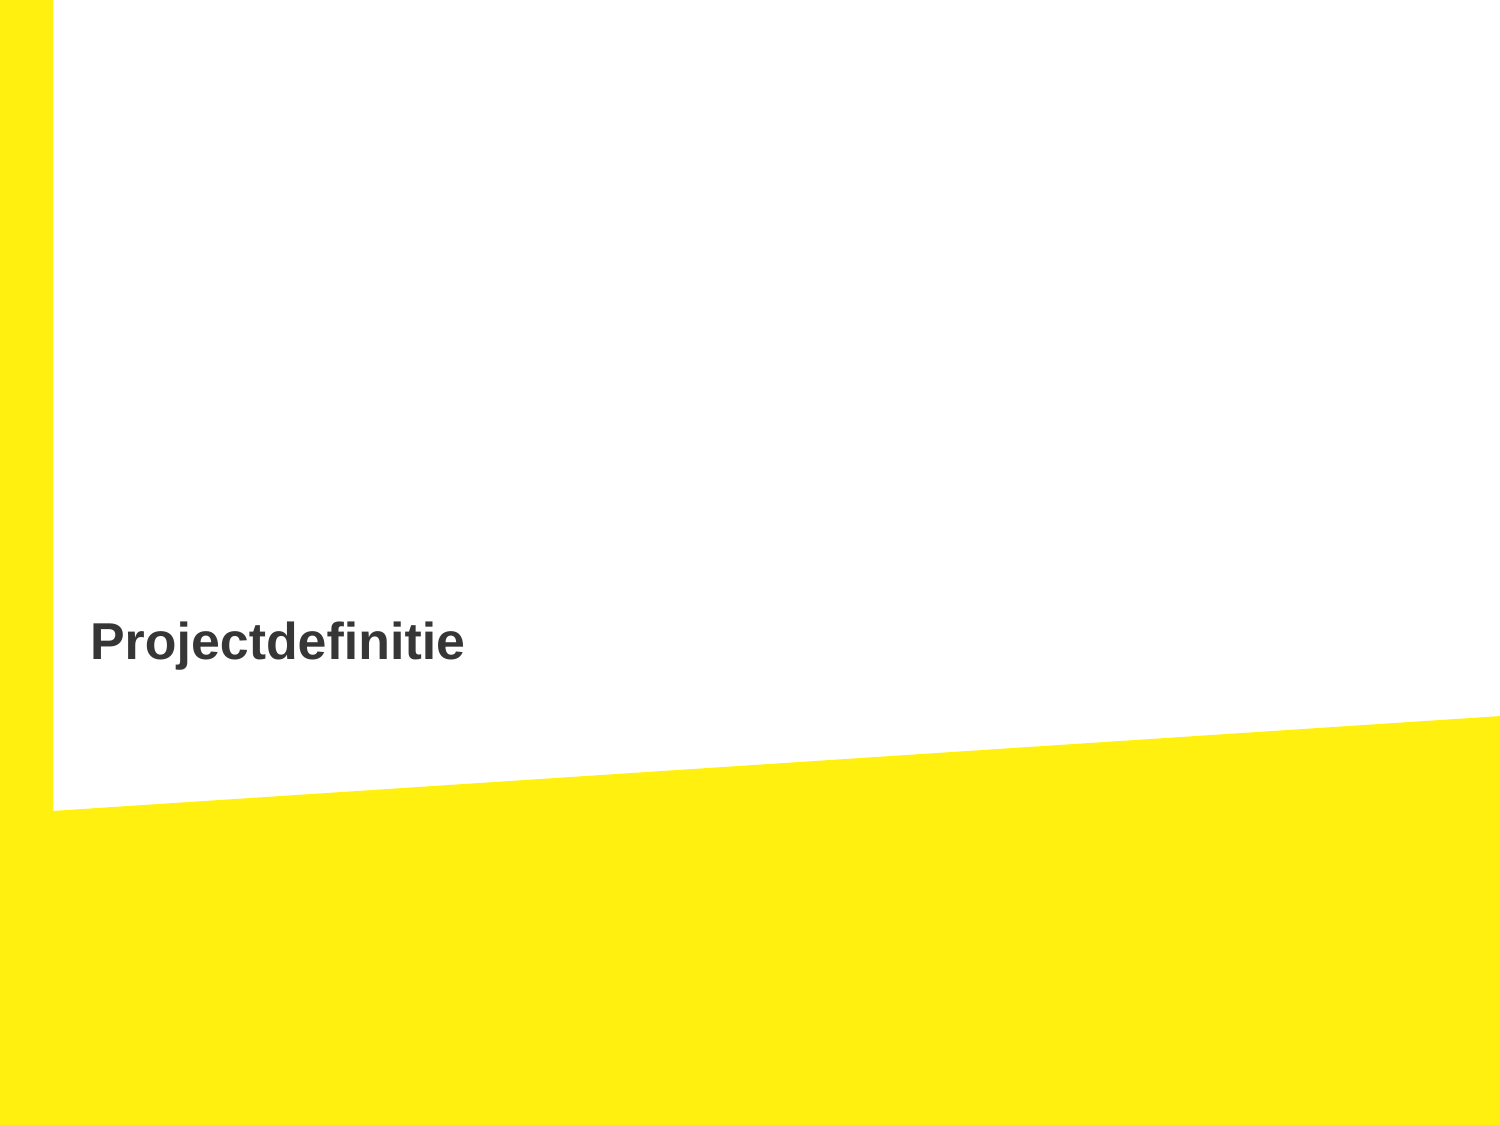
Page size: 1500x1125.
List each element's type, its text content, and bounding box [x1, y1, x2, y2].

text_box [0, 714, 1500, 1125]
list Projectdefinitie Stand van zaken [75, 262, 1425, 807]
